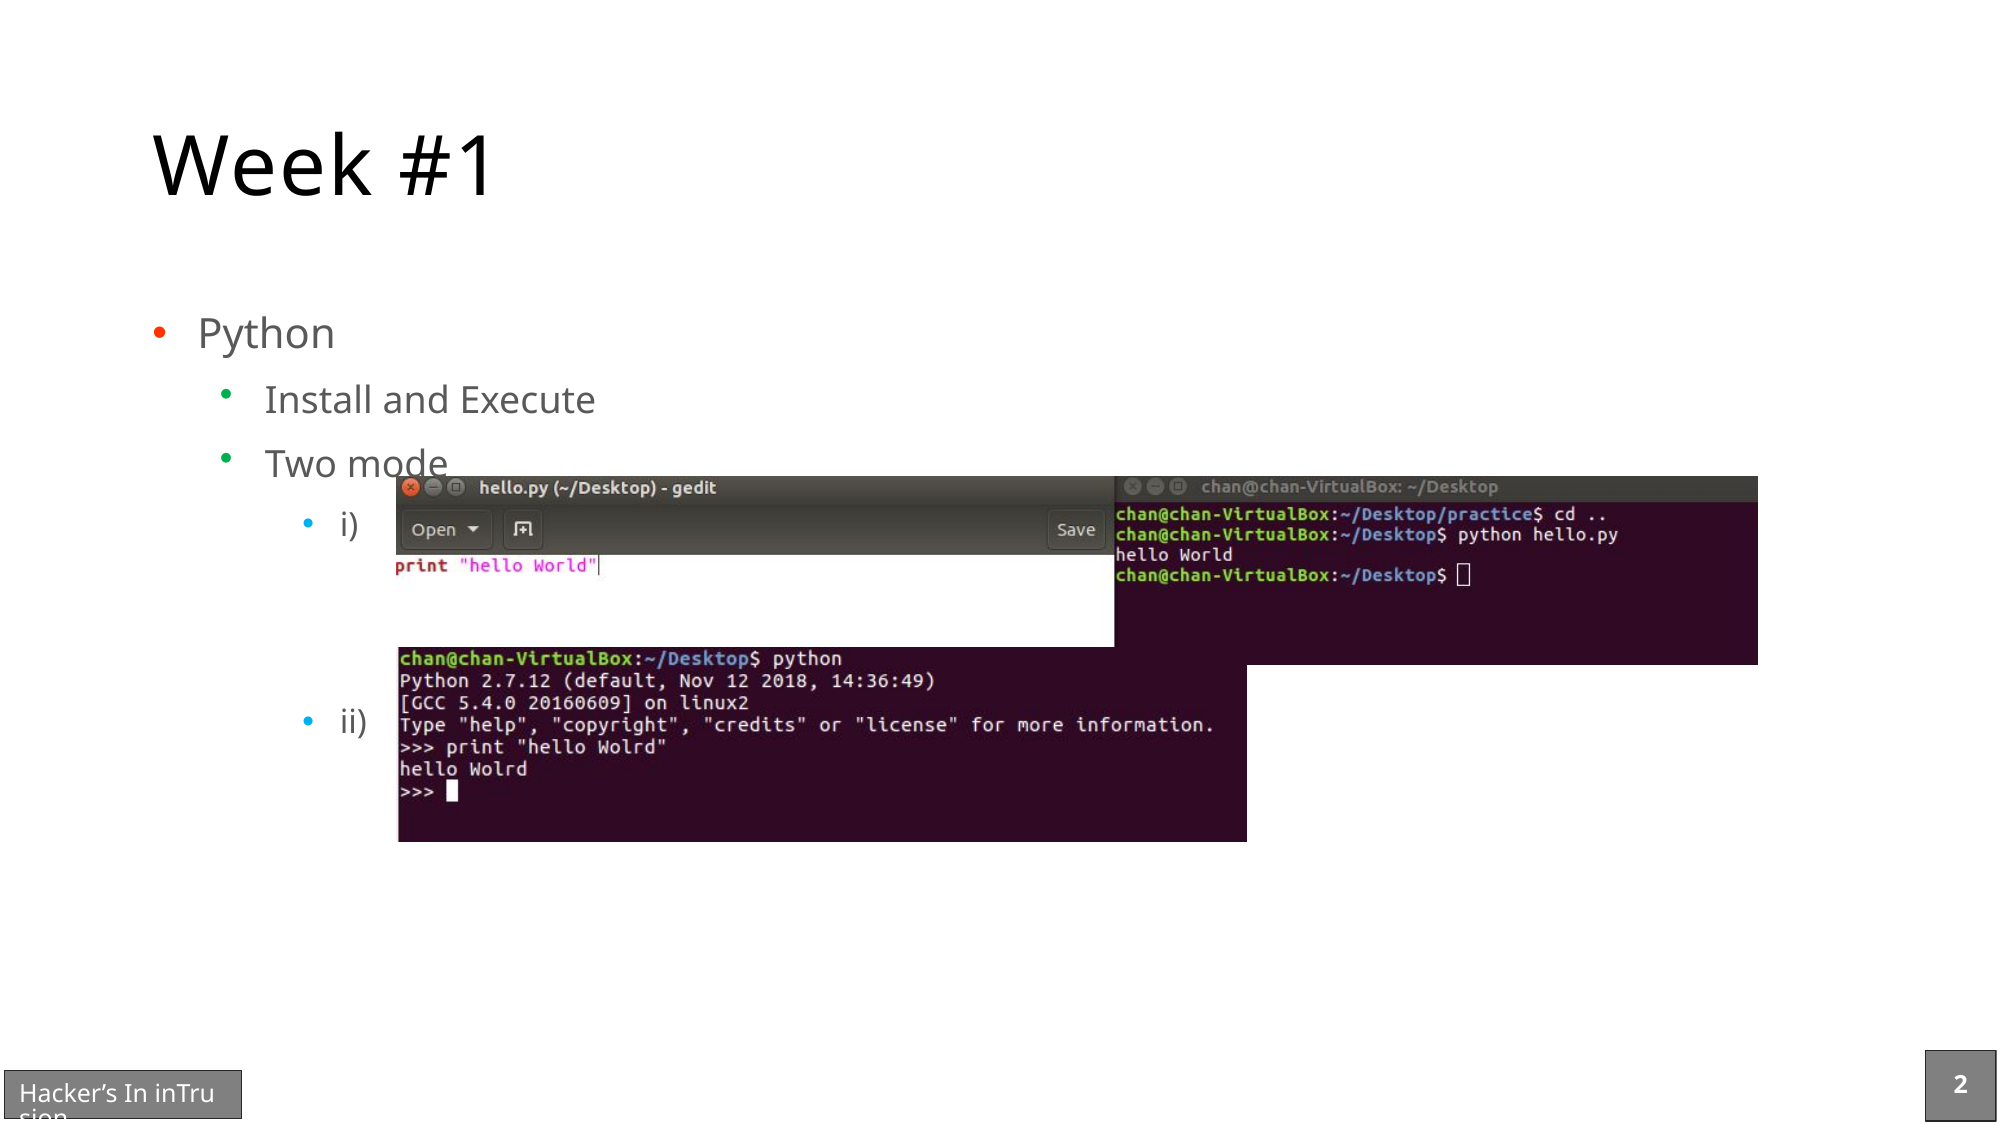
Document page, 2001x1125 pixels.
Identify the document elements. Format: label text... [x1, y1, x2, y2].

list Python Install and Execute Two mode i) ii) [137, 299, 988, 1065]
slide_number 2 [1925, 1050, 1997, 1122]
picture [396, 476, 1758, 842]
footer Hacker’s In inTrusion [4, 1070, 242, 1119]
title Week #1 [137, 59, 1863, 278]
